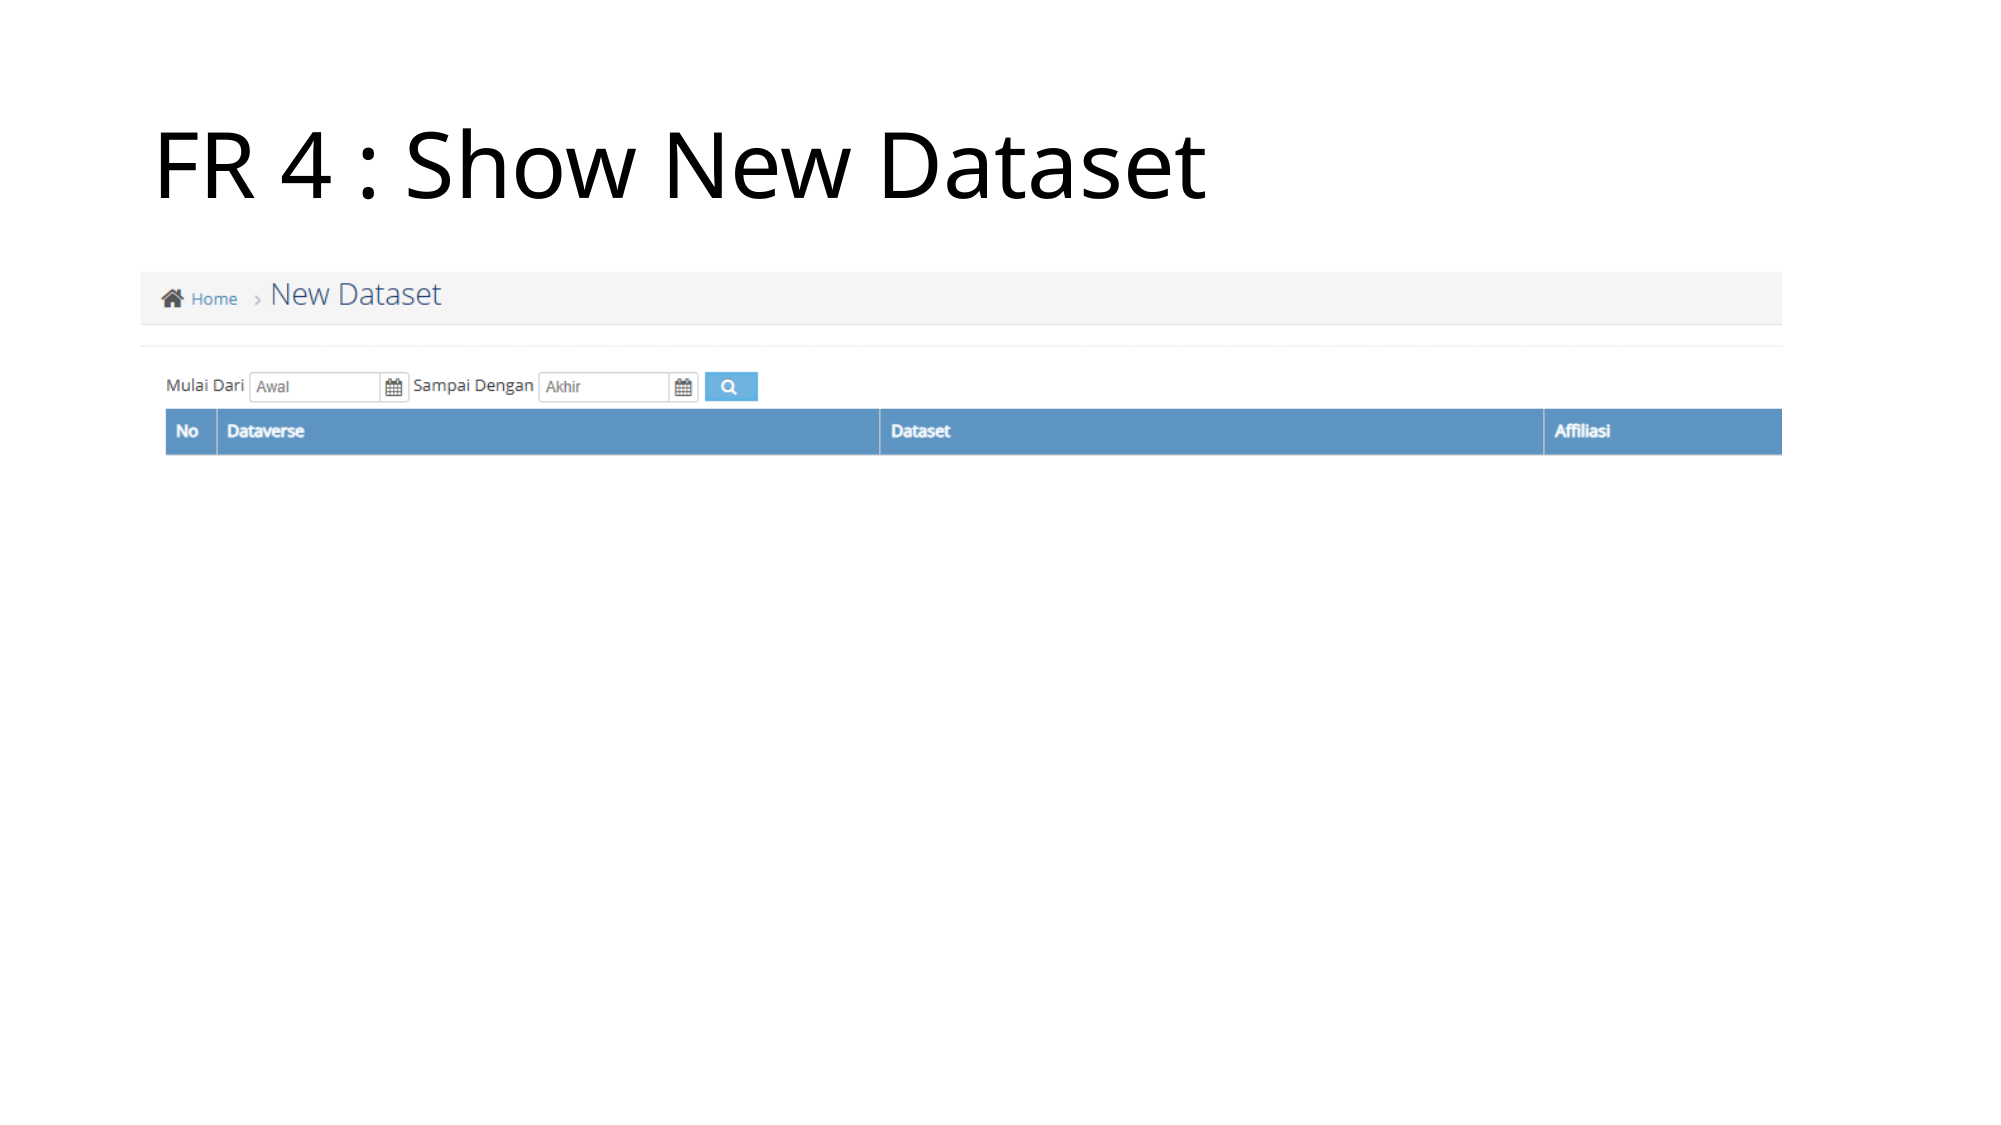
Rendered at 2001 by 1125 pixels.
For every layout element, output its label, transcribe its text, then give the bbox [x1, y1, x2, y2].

title FR 4 : Show New Dataset [137, 59, 1863, 278]
picture [137, 258, 1782, 485]
